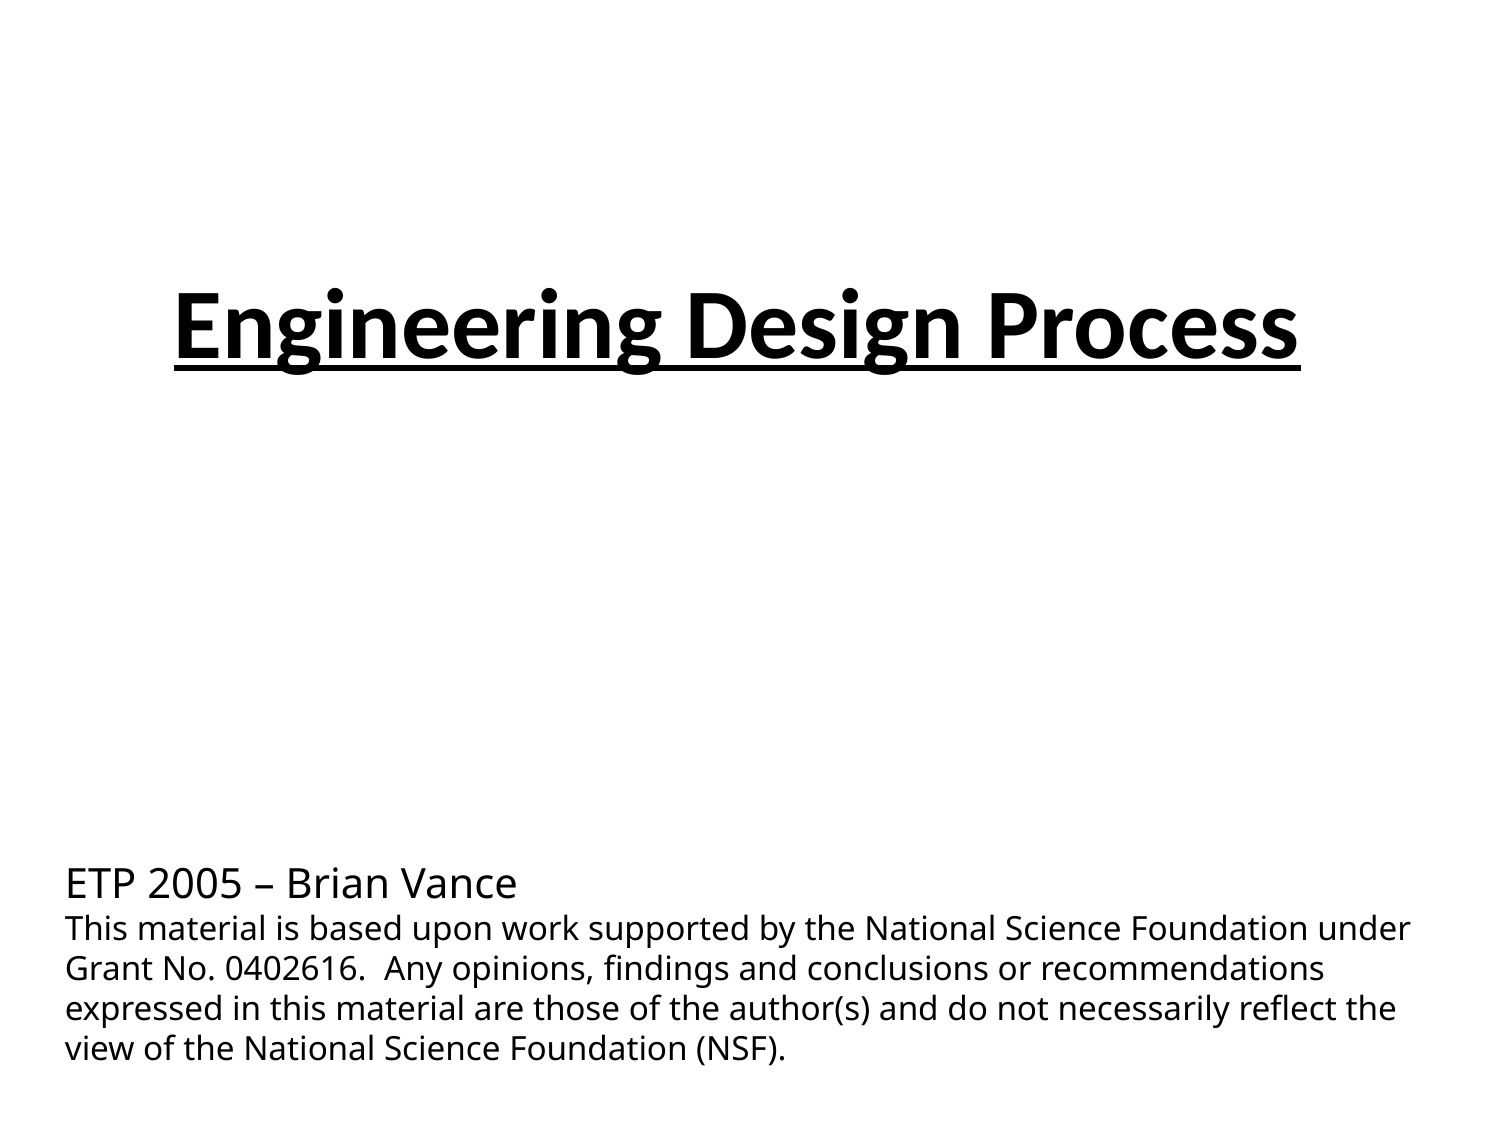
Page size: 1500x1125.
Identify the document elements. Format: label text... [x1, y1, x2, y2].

title Engineering Design Process [62, 237, 1412, 400]
text_box ETP 2005 – Brian Vance This material is based upon work supported by the National Science Foundation under Grant No. 0402616. Any opinions, findings and conclusions or recommendations expressed in this material are those of the author(s) and do not necessarily reflect the view of the National Science Foundation (NSF). [49, 849, 1466, 1075]
